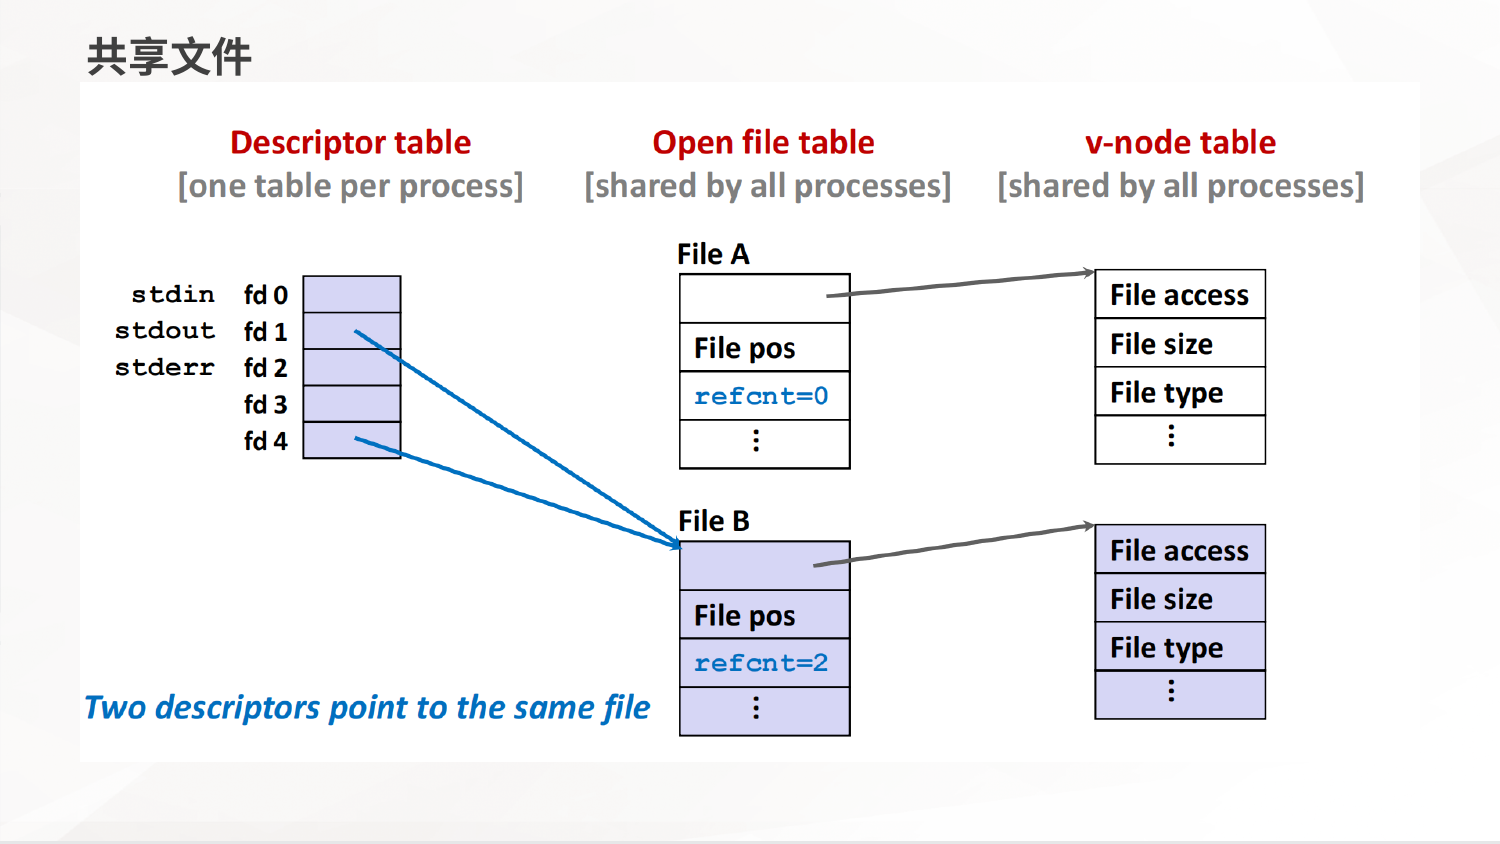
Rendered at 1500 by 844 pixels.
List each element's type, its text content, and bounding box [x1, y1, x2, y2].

picture [0, 0, 1500, 844]
text_box 共享文件 [0, 20, 382, 91]
